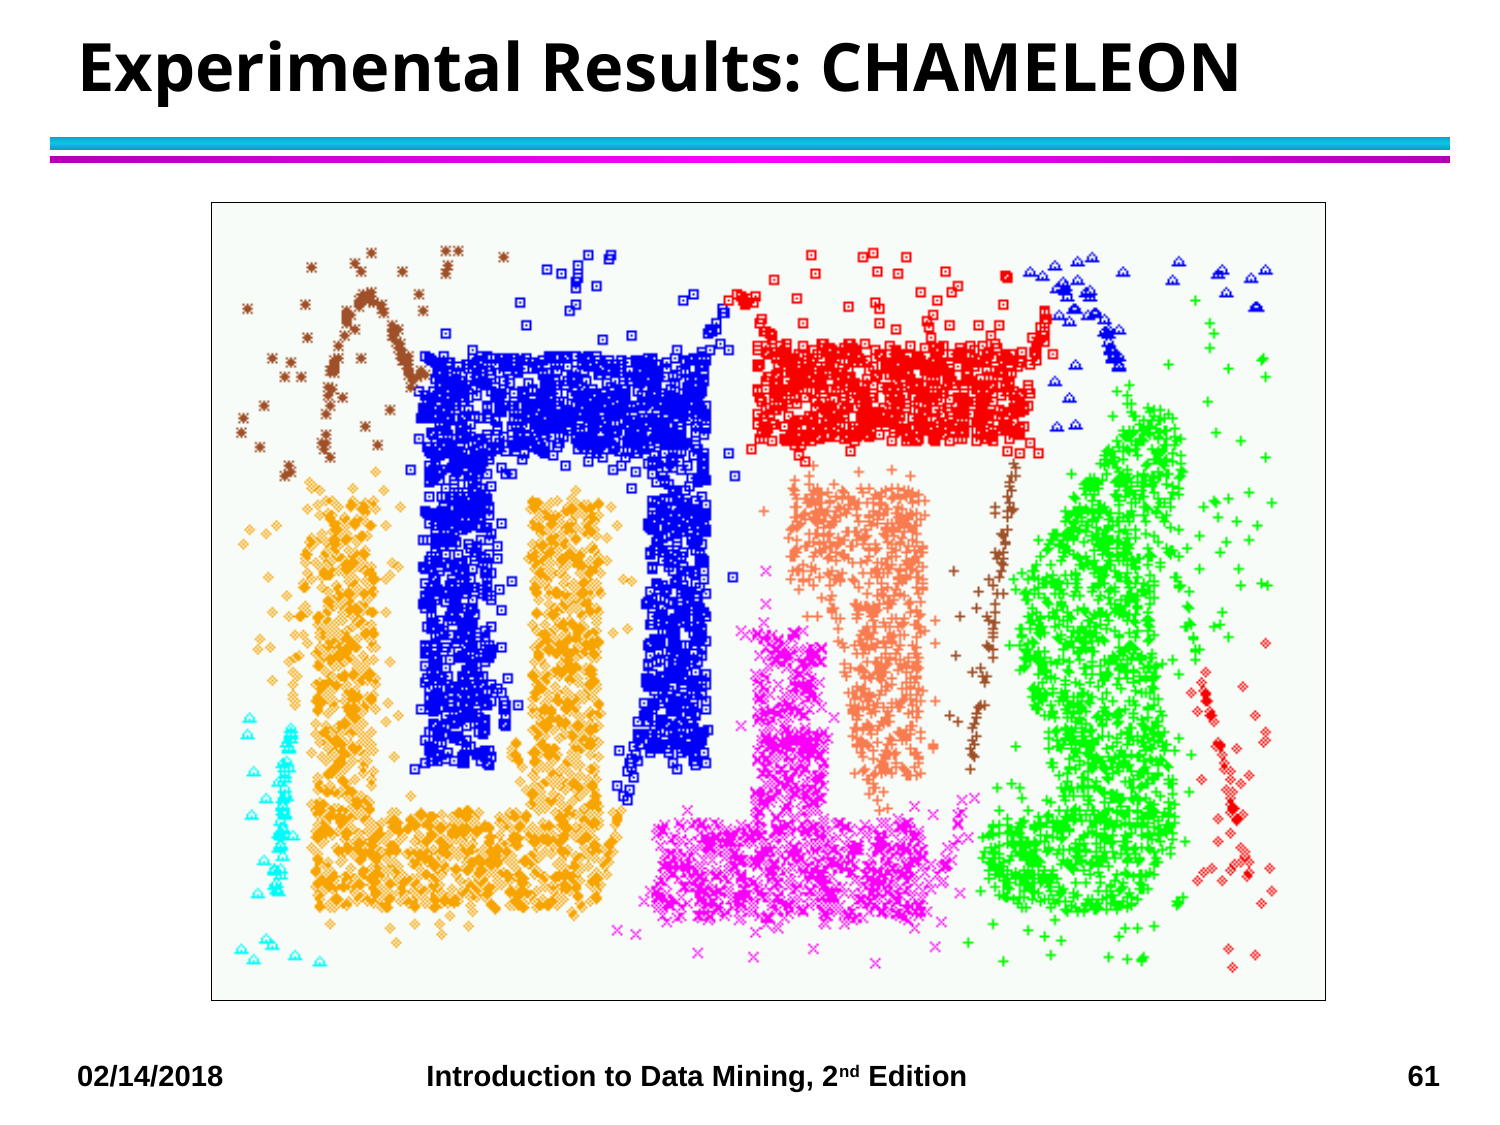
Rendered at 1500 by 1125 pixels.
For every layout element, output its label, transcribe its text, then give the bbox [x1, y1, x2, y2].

text_box Experimental Results: CHAMELEON [62, 24, 1421, 113]
picture [212, 203, 1326, 1001]
